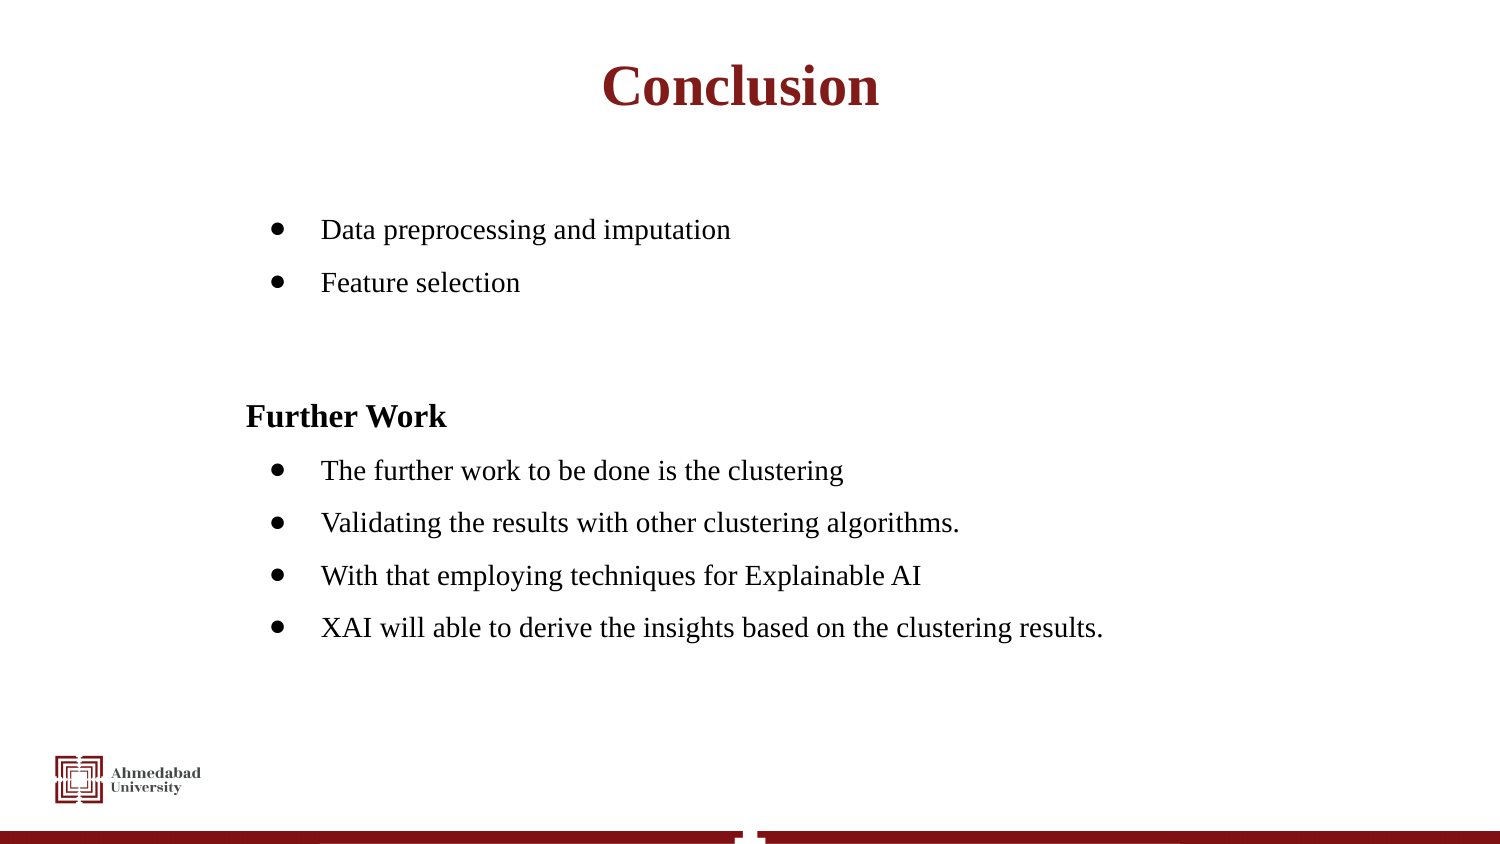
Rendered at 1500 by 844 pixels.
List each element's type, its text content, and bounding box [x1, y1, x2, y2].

picture [0, 831, 1500, 844]
text_box Conclusion [586, 32, 914, 132]
text_box Further Work The further work to be done is the clustering Validating the results with other clustering algorithms. With that employing techniques for Explainable AI XAI will able to derive the insights based on the clustering results. [230, 366, 1270, 659]
text_box Data preprocessing and imputation Feature selection [230, 177, 1270, 366]
picture [44, 742, 213, 817]
